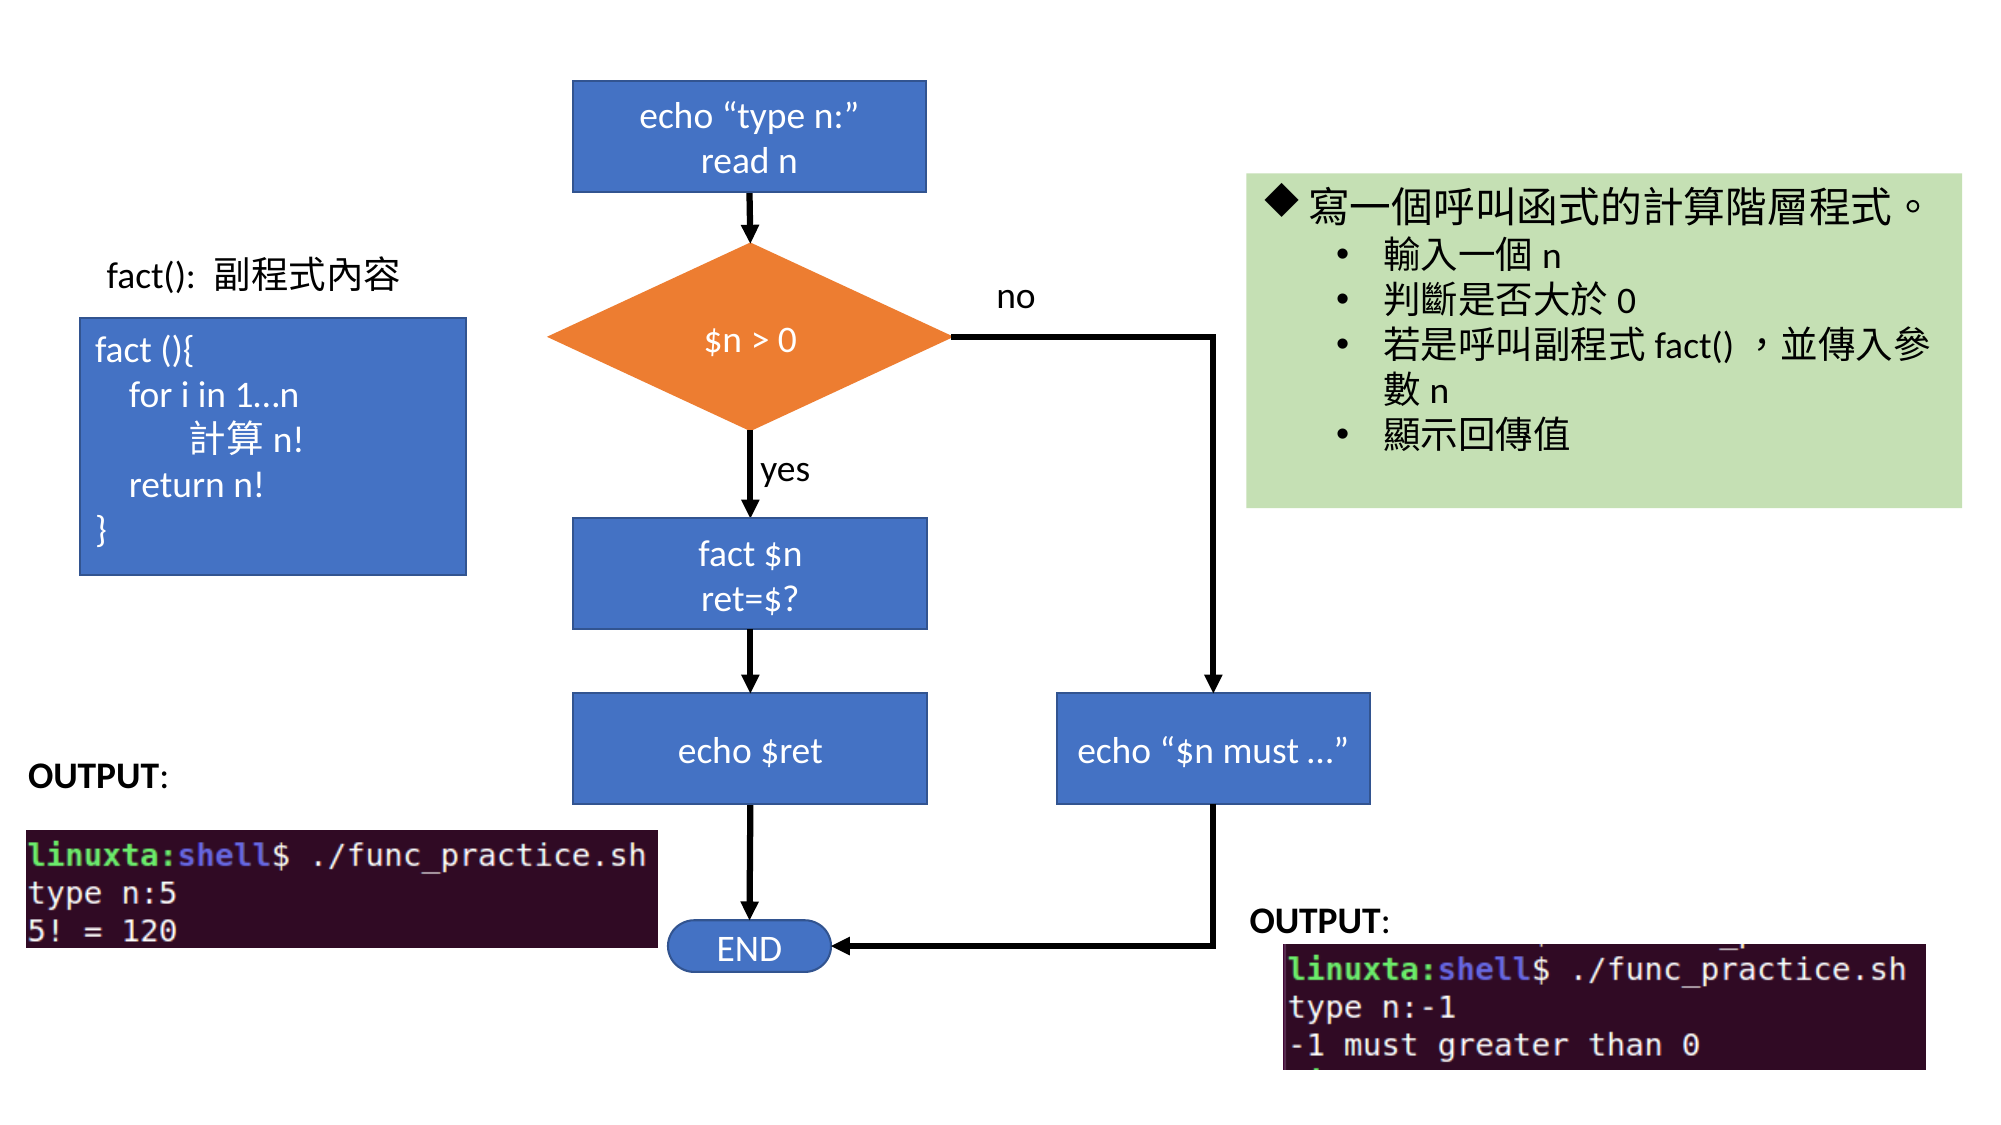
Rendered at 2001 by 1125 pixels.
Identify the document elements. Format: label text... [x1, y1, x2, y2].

text_box yes [745, 436, 750, 497]
text_box fact(): 副程式內容 [91, 243, 416, 303]
picture [26, 830, 658, 948]
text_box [951, 683, 1094, 1067]
text_box yes [751, 436, 827, 497]
text_box no [981, 263, 1051, 324]
text_box echo “$n must …” [1094, 692, 1371, 805]
text_box echo $ret [572, 692, 928, 805]
text_box OUTPUT: [13, 743, 185, 804]
text_box END [666, 919, 832, 973]
picture [1283, 944, 1926, 1070]
text_box echo “type n:” read n [572, 80, 927, 193]
text_box OUTPUT: [1234, 889, 1406, 949]
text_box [549, 243, 952, 431]
text_box 寫一個呼叫函式的計算階層程式。 輸入一個n 判斷是否大於0 若是呼叫副程式fact()，並傳入參數n 顯示回傳值 [1246, 173, 1963, 509]
text_box fact (){ for i in 1…n 計算n! return n! } [79, 317, 467, 576]
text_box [951, 336, 1214, 694]
text_box fact $n ret=$? [572, 517, 928, 630]
